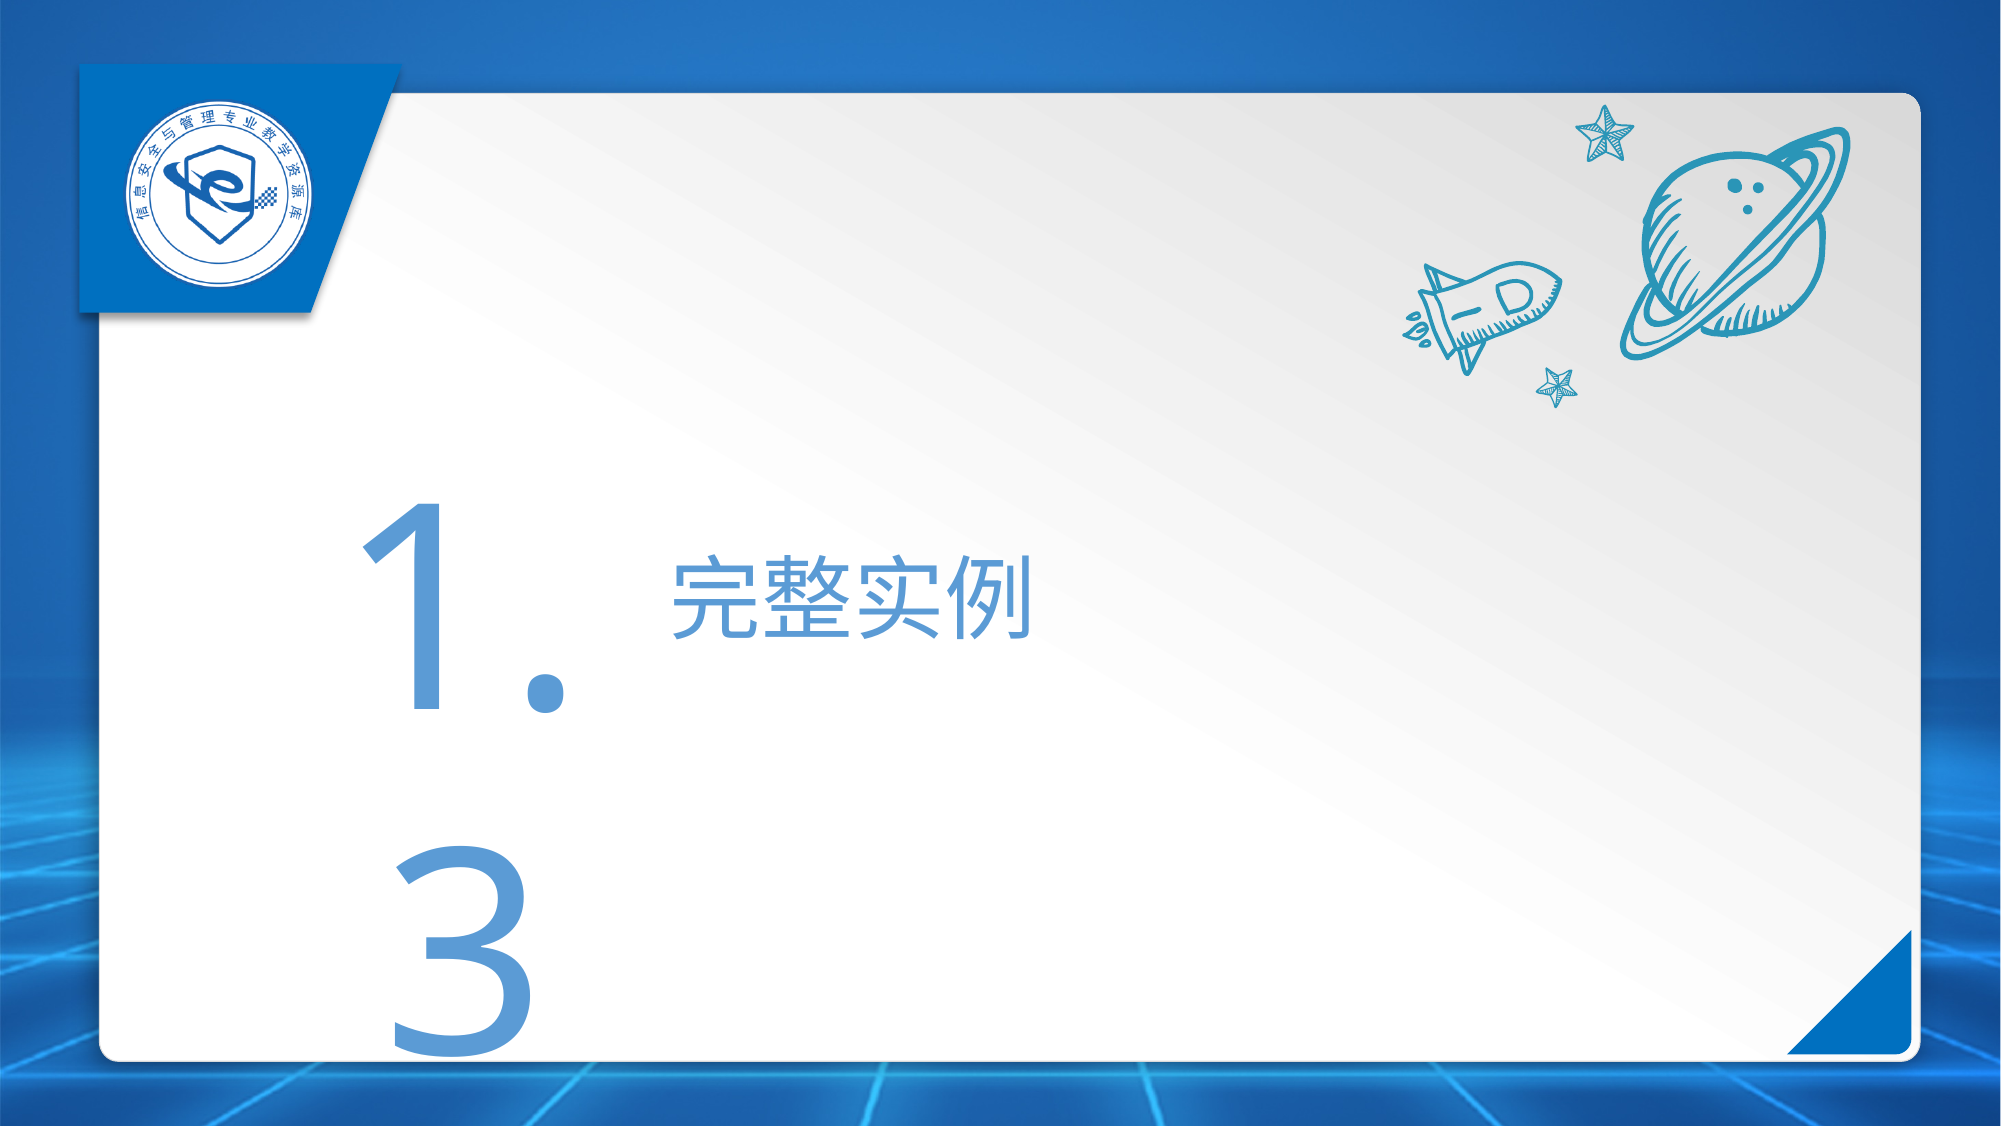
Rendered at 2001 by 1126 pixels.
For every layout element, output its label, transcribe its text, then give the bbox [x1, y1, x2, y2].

text_box 完整实例 [669, 540, 1644, 651]
picture [0, 0, 2001, 1126]
text_box [1619, 126, 1851, 361]
text_box 1.3 [273, 414, 657, 1119]
text_box [1402, 261, 1563, 377]
text_box [1575, 104, 1635, 162]
text_box [1535, 367, 1578, 409]
